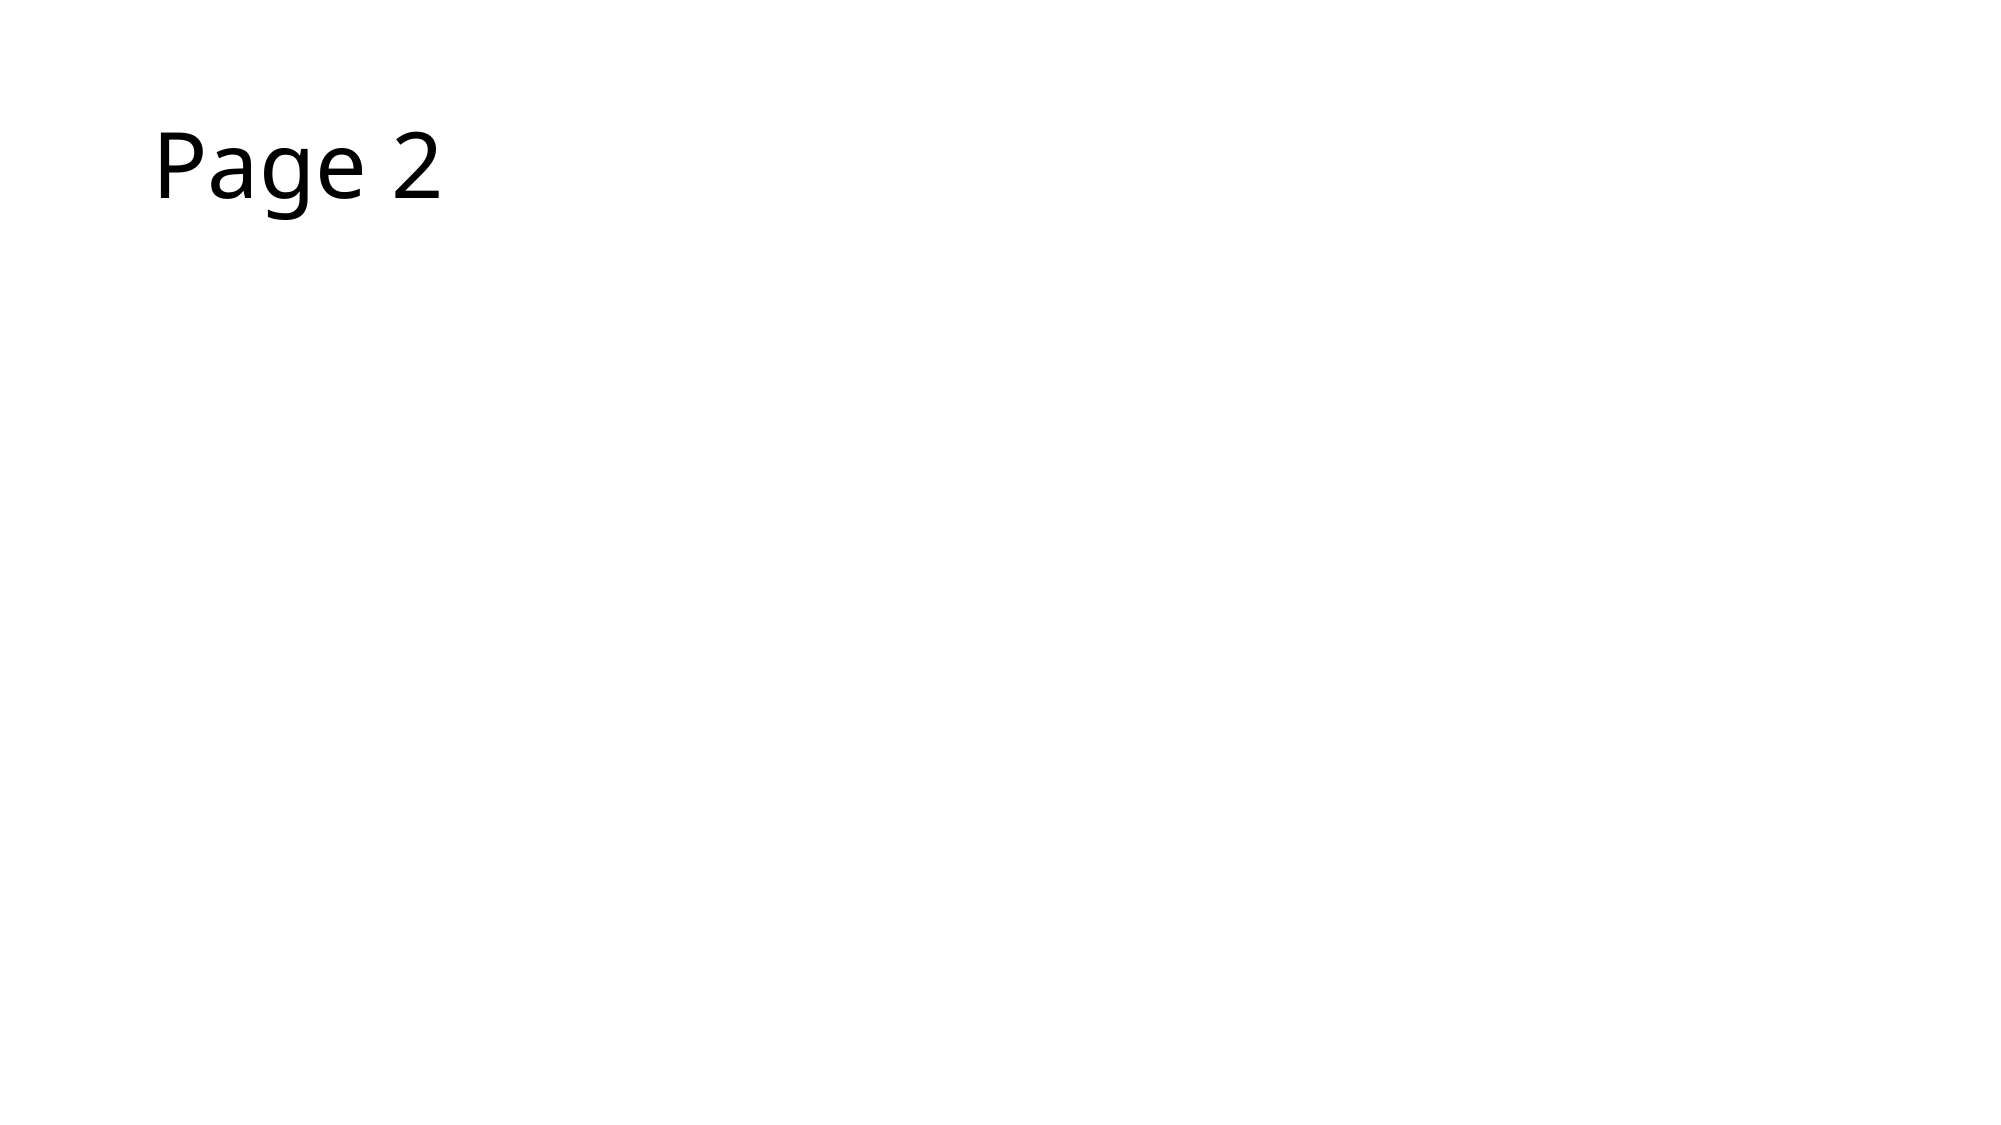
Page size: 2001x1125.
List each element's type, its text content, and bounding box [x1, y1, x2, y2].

title Page 2 [137, 59, 1863, 278]
